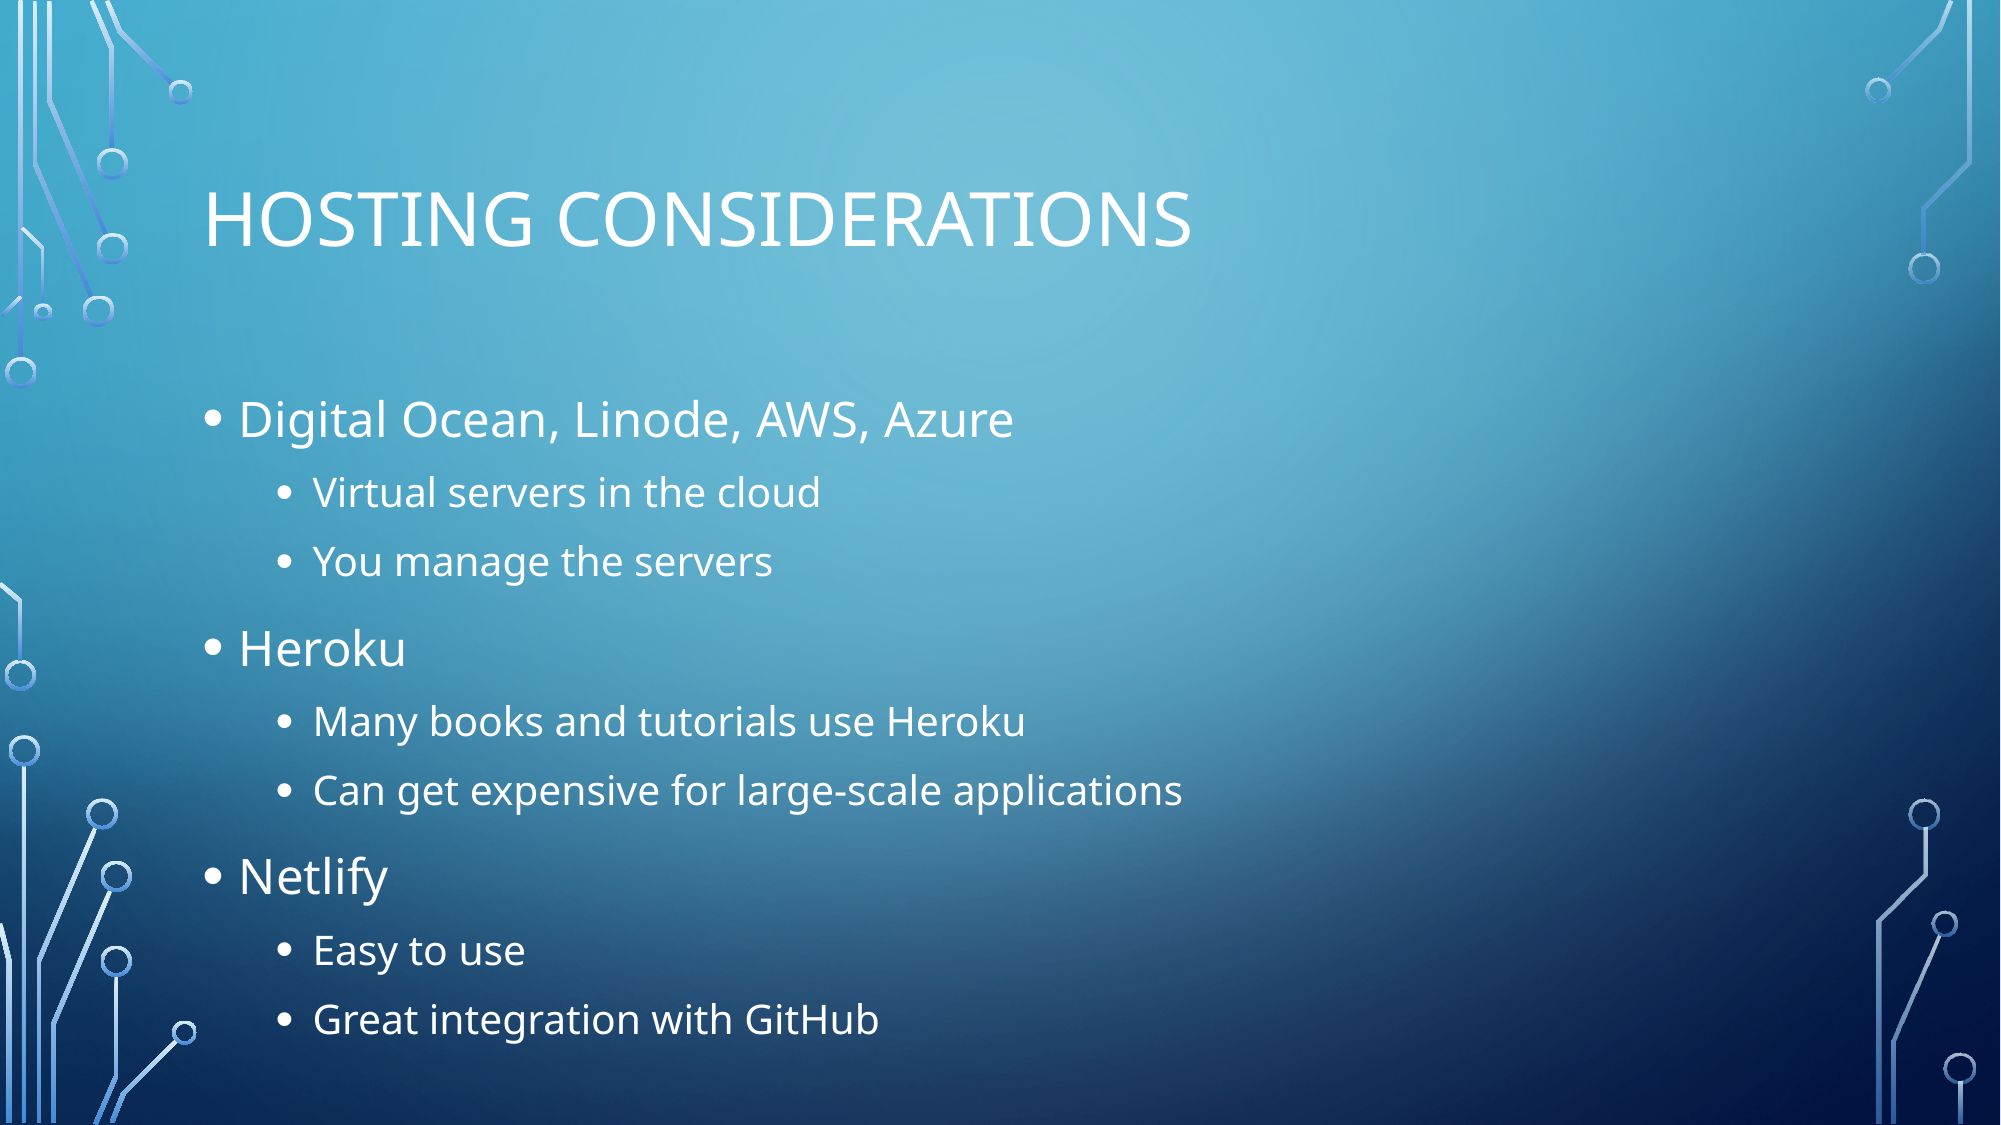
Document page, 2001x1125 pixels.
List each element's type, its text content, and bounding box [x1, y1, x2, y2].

list Digital Ocean, Linode, AWS, Azure Virtual servers in the cloud You manage the servers Heroku Many books and tutorials use Heroku Can get expensive for large-scale applications Netlify Easy to use Great integration with GitHub [187, 369, 1813, 1055]
title Hosting Considerations [187, 101, 1813, 344]
